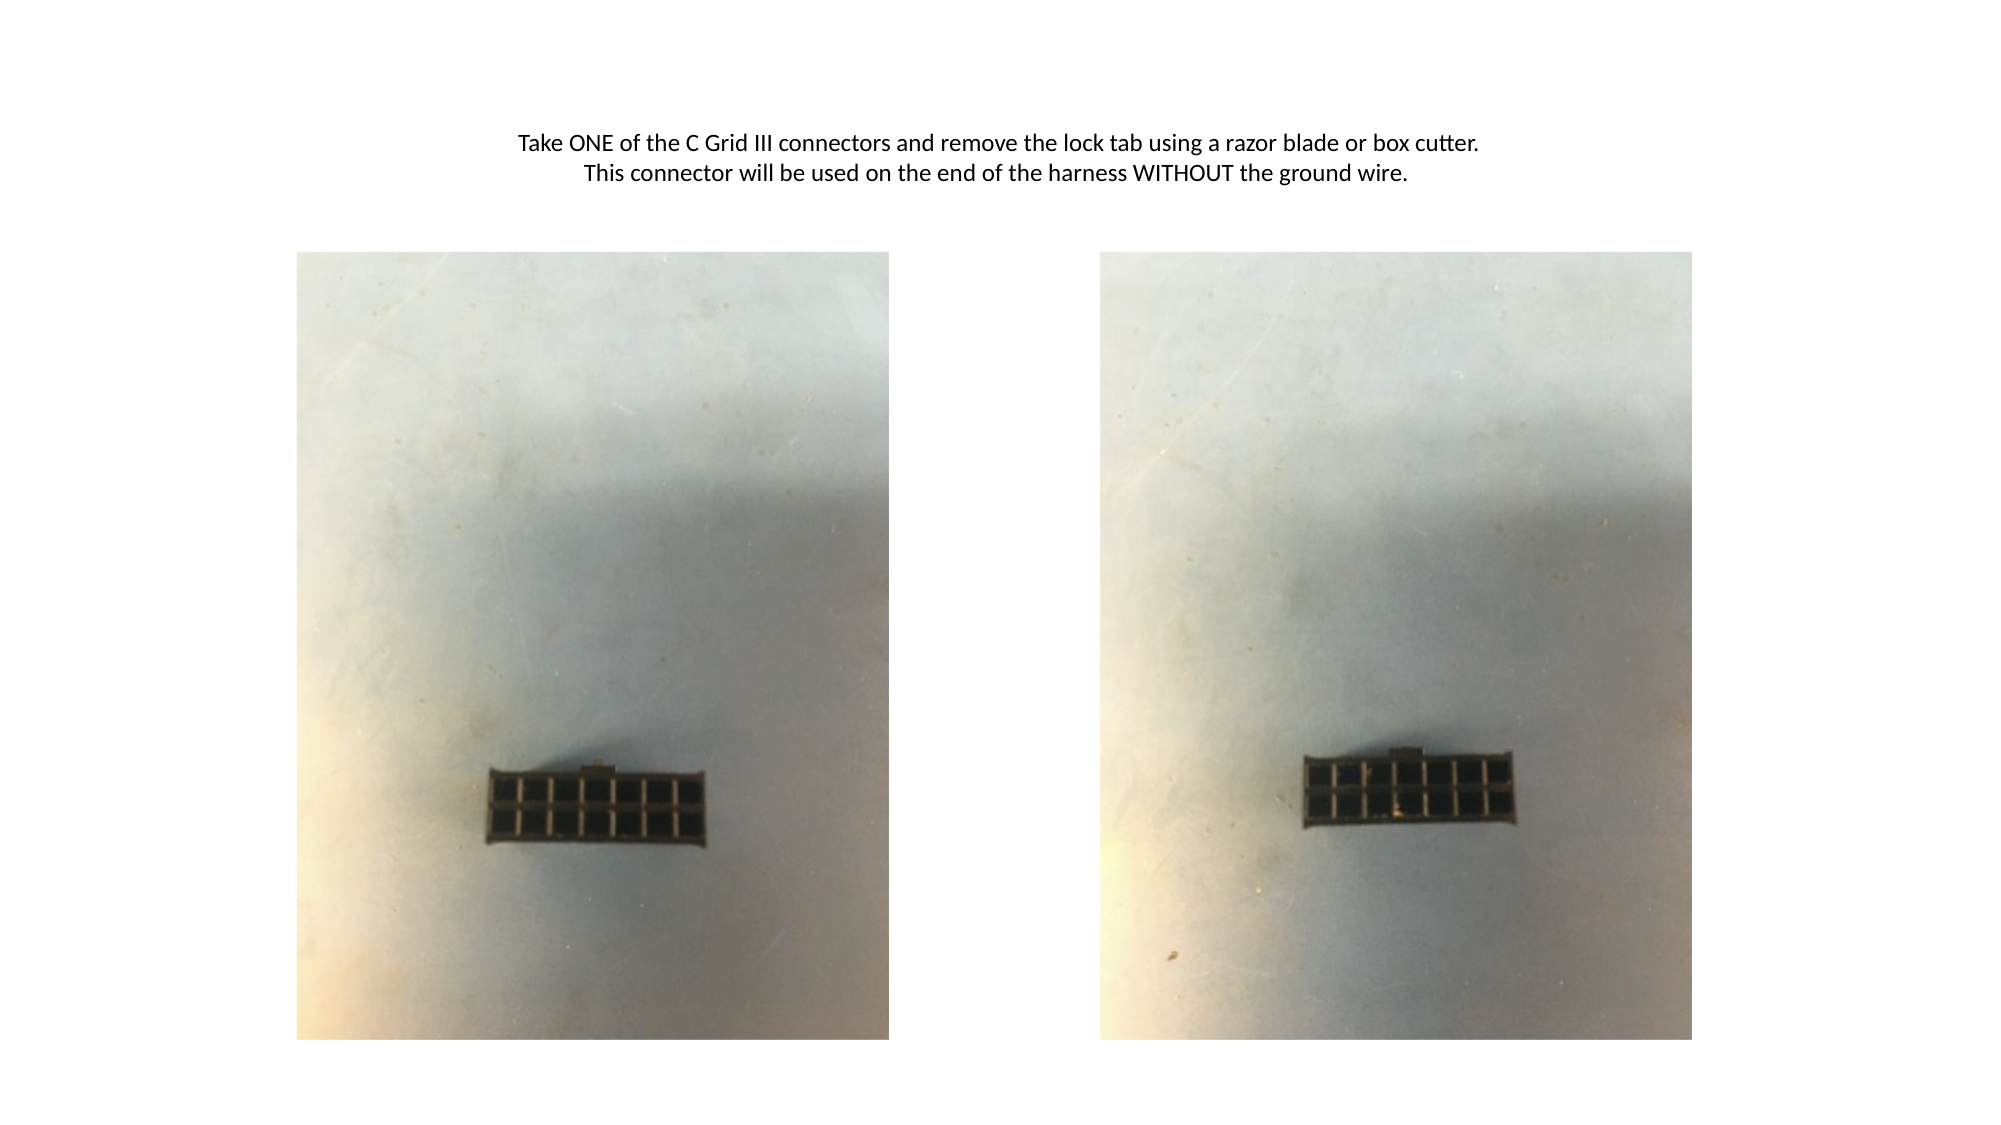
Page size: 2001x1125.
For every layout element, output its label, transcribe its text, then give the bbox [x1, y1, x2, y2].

text_box Take ONE of the C Grid III connectors and remove the lock tab using a razor blade or box cutter. This connector will be used on the end of the harness WITHOUT the ground wire. [502, 119, 1498, 194]
picture [197, 253, 987, 1039]
picture [1001, 253, 1790, 1039]
